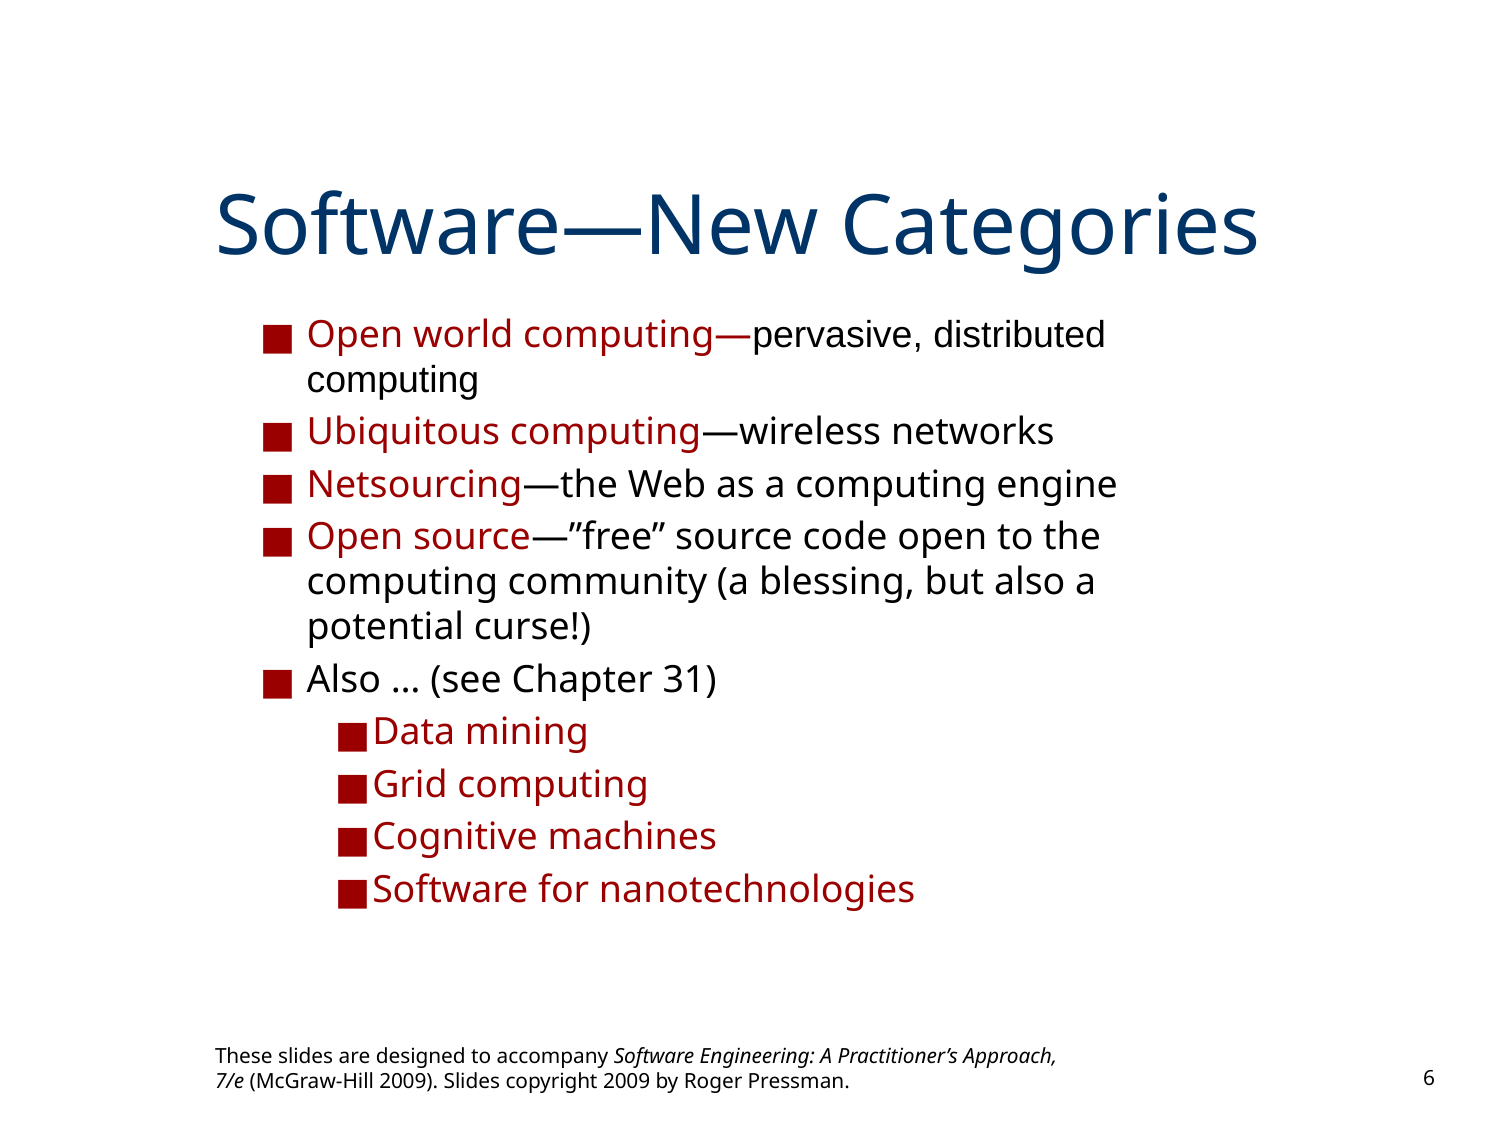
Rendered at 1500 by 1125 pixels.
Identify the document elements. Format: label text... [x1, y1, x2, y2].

text_box These slides are designed to accompany Software Engineering: A Practitioner’s Approach, 7/e (McGraw-Hill 2009). Slides copyright 2009 by Roger Pressman. [199, 1024, 1100, 1100]
text_box ‹#› [1237, 1024, 1450, 1100]
list Open world computing—pervasive, distributed computing Ubiquitous computing—wireless networks Netsourcing—the Web as a computing engine Open source—”free” source code open to the computing community (a blessing, but also a potential curse!) Also … (see Chapter 31) Data mining Grid computing Cognitive machines Software for nanotechnologies [244, 302, 1256, 932]
title Software—New Categories [200, 149, 1454, 279]
